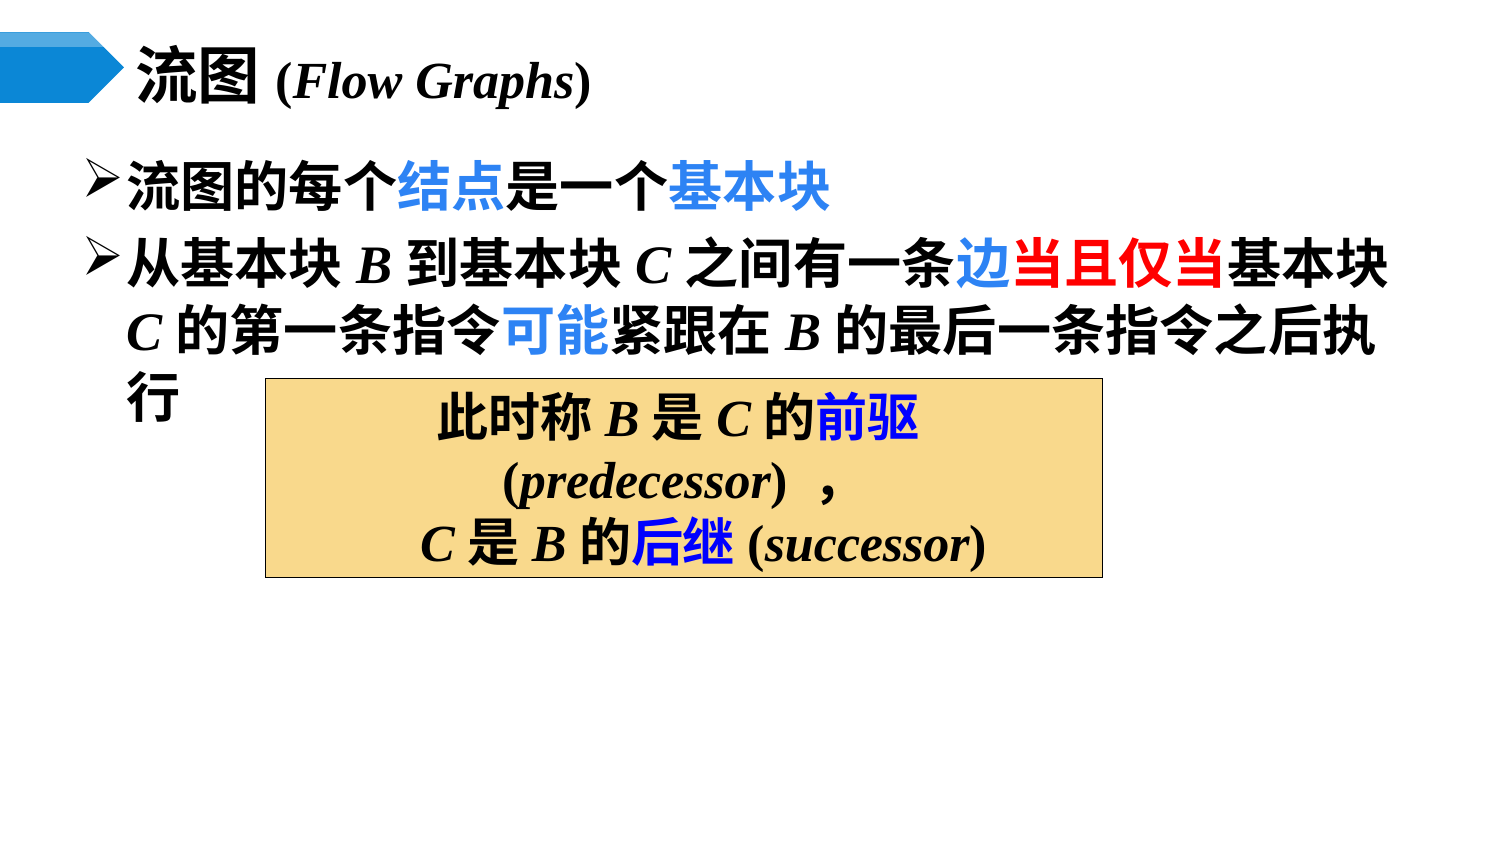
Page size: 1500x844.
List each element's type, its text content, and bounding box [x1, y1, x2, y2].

list 流图的每个结点是一个基本块 从基本块B到基本块C之间有一条边当且仅当基本块C的第一条指令可能紧跟在B的最后一条指令之后执行 [70, 145, 1407, 379]
text_box 此时称B是C的前驱(predecessor) ， C是B的后继(successor) [265, 378, 1103, 578]
title 流图(Flow Graphs) [123, 43, 1425, 103]
